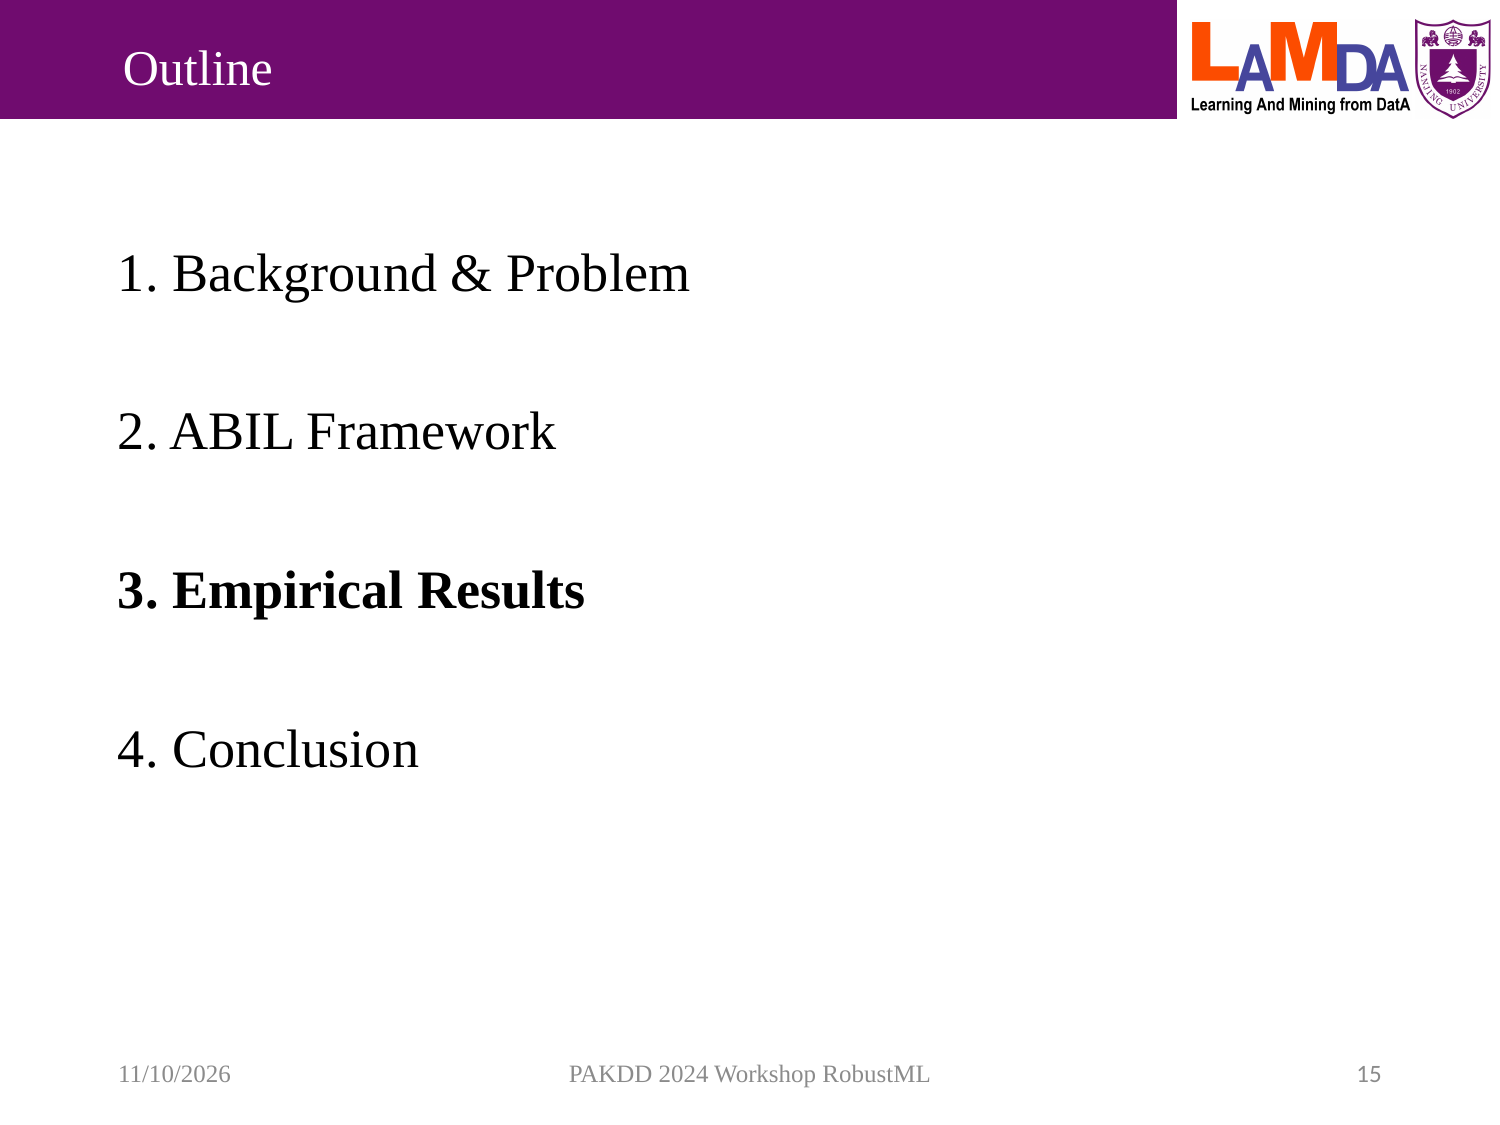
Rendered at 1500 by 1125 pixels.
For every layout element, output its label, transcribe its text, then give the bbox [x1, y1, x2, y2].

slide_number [103, 1042, 441, 1103]
footer PAKDD 2024 Workshop RobustML [496, 1042, 1004, 1103]
picture [1415, 19, 1491, 119]
title Outline [108, 35, 1087, 87]
slide_number 15 [1059, 1042, 1397, 1103]
picture [1190, 19, 1412, 120]
list 1. Background & Problem 2. ABIL Framework 3. Empirical Results 4. Conclusion [103, 151, 1397, 1014]
